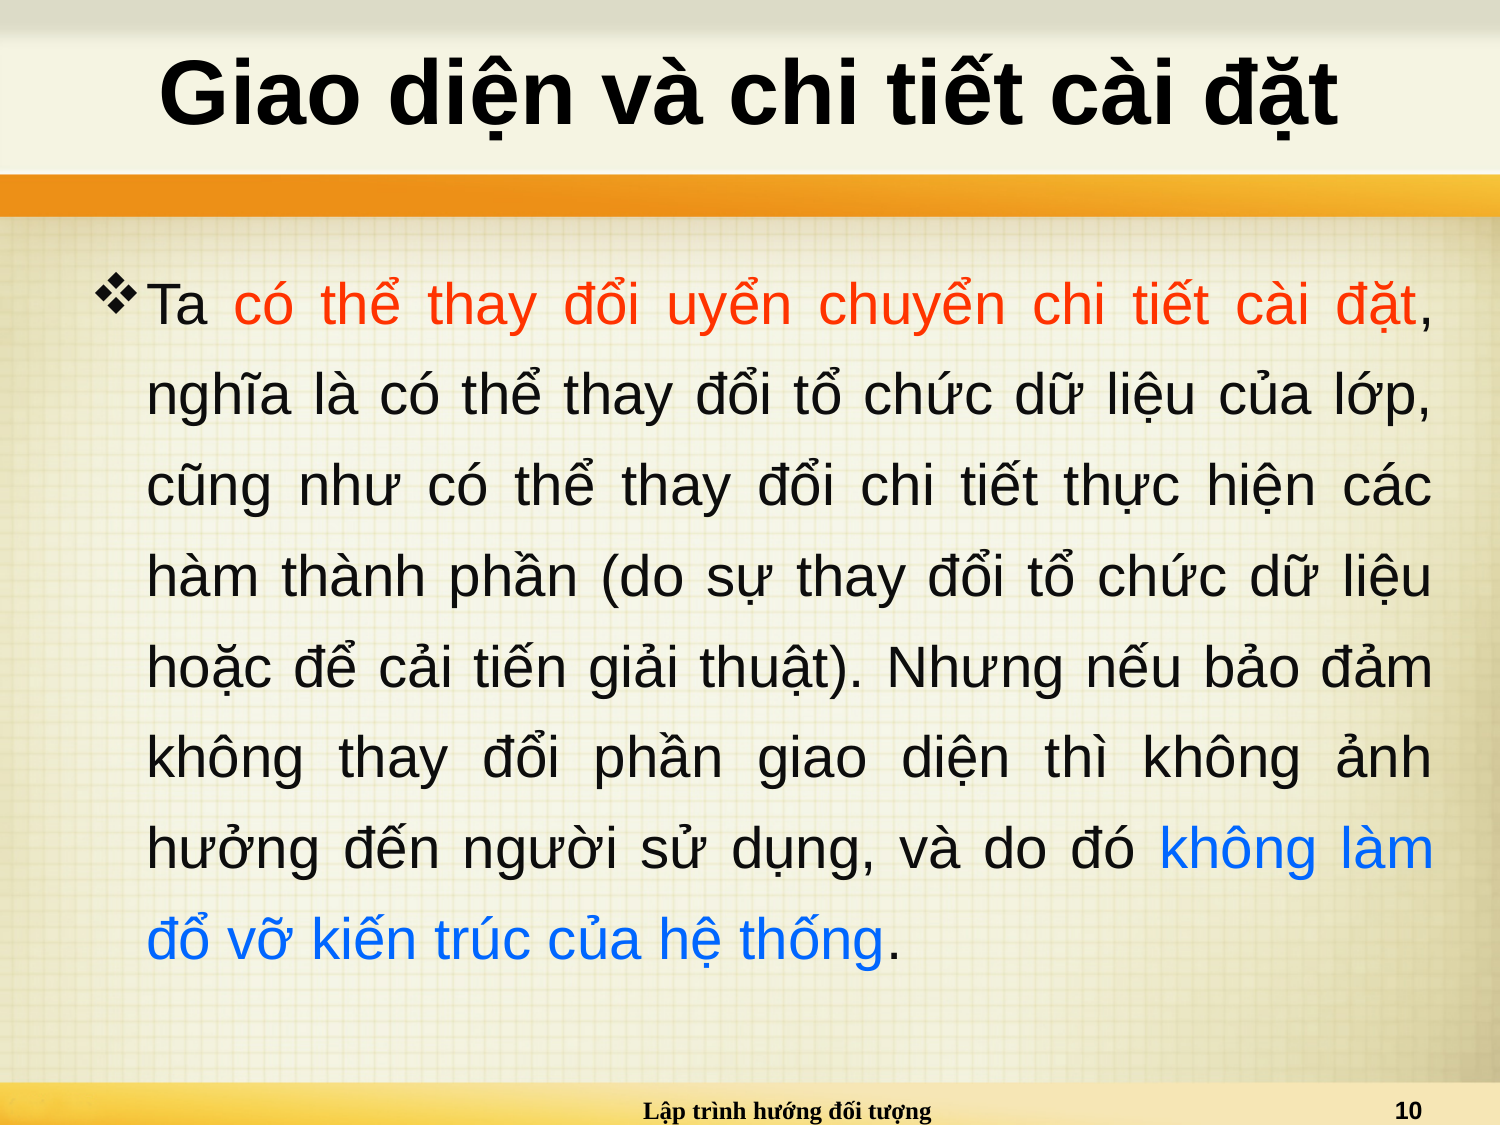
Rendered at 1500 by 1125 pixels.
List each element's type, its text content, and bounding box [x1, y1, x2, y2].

title Giao diện và chi tiết cài đặt [0, 0, 1500, 175]
picture [0, 175, 1500, 1125]
list Ta có thể thay đổi uyển chuyển chi tiết cài đặt, nghĩa là có thể thay đổi tổ chức dữ liệu của lớp, cũng như có thể thay đổi chi tiết thực hiện các hàm thành phần (do sự thay đổi tổ chức dữ liệu hoặc để cải tiến giải thuật). Nhưng nếu bảo đảm không thay đổi phần giao diện thì không ảnh hưởng đến người sử dụng, và do đó không làm đổ vỡ kiến trúc của hệ thống. [75, 237, 1450, 1046]
slide_number 10 [1087, 1087, 1438, 1125]
footer Lập trình hướng đối tượng [549, 1087, 1025, 1125]
